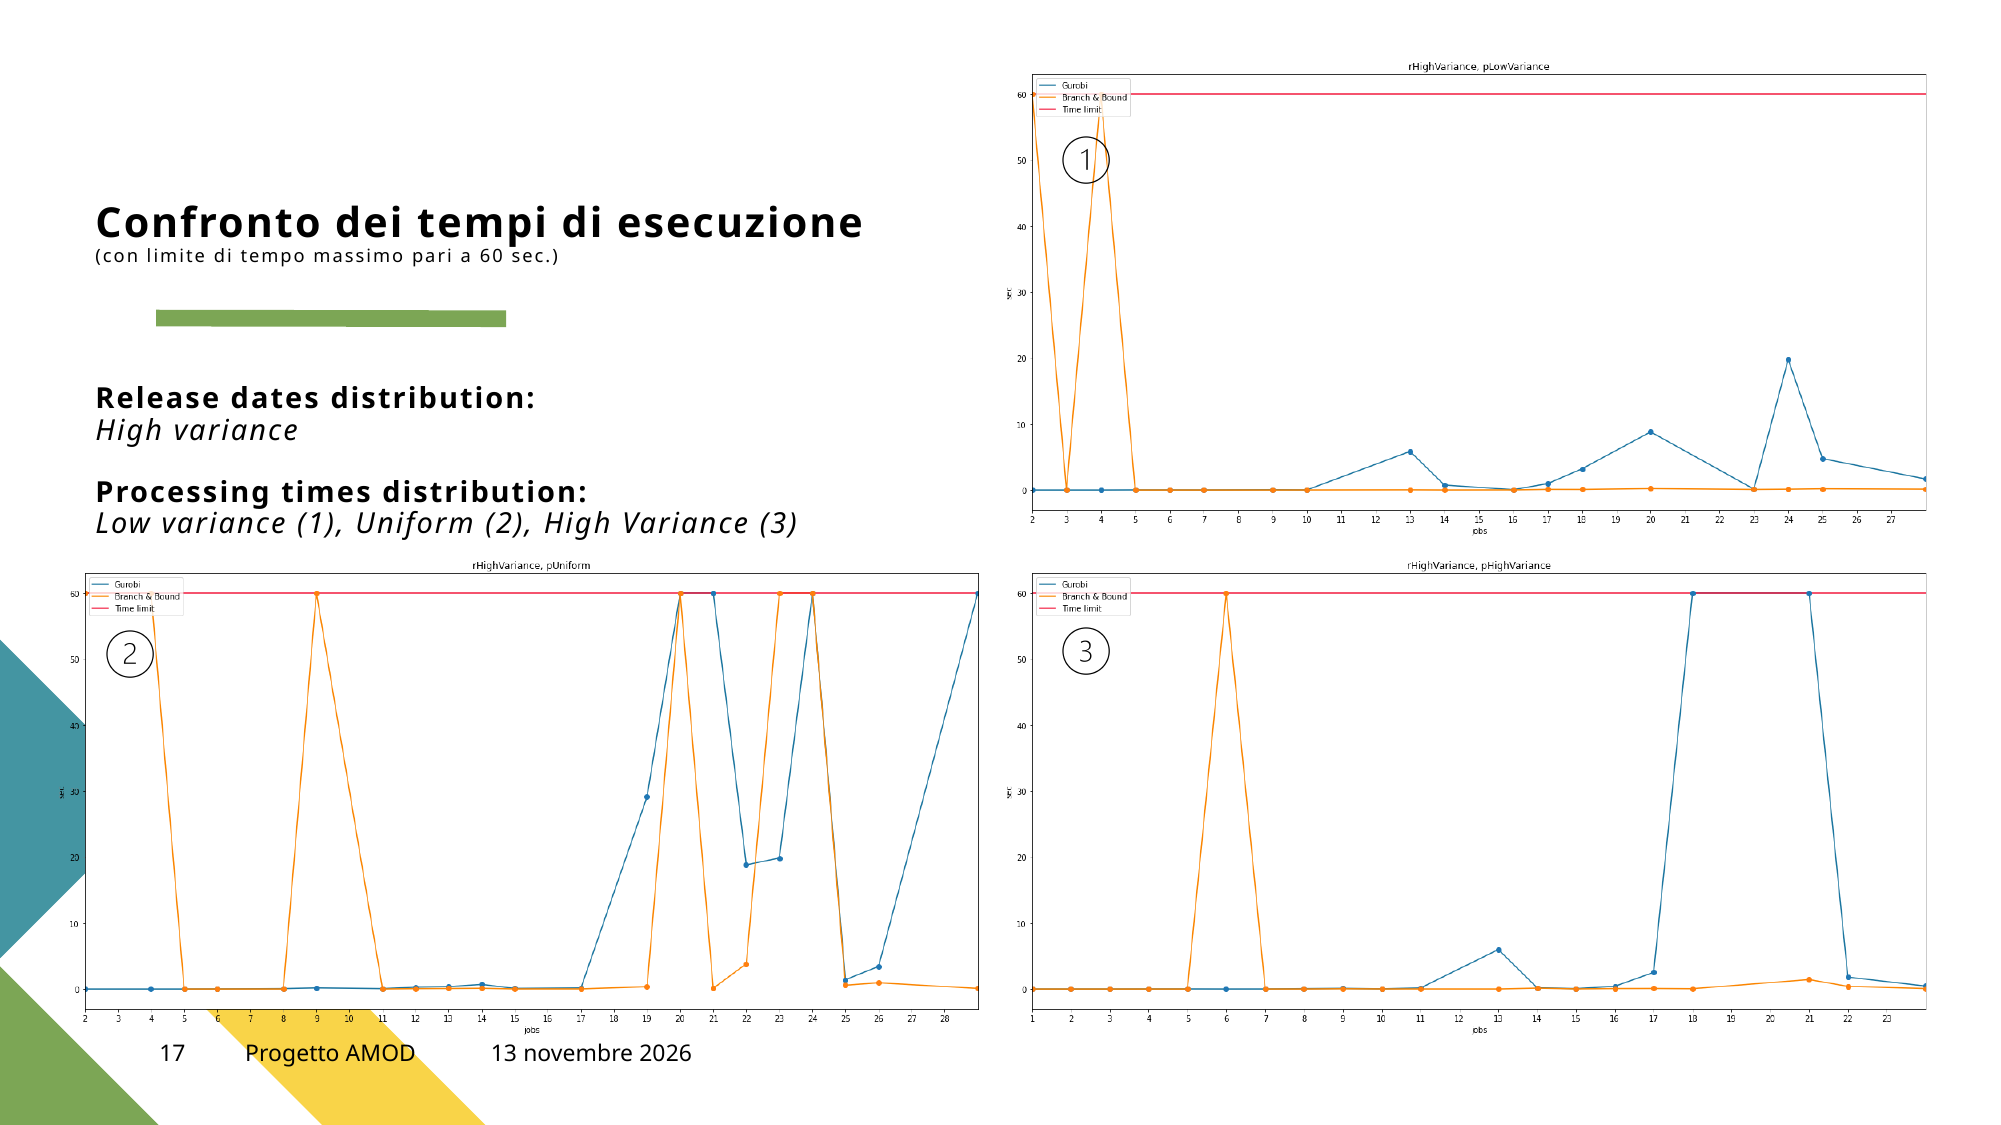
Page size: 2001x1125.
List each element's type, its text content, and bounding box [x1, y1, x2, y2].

text_box Release dates distribution: High variance Processing times distribution: Low variance (1), Uniform (2), High Variance (3) [95, 375, 802, 540]
picture [999, 56, 1931, 540]
text_box [1491, 546, 1945, 907]
title Confronto dei tempi di esecuzione (con limite di tempo massimo pari a 60 sec.) [95, 166, 887, 267]
slide_number 17 [159, 1039, 245, 1080]
picture [51, 555, 984, 1039]
footer Progetto AMOD [245, 1039, 490, 1080]
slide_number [490, 1039, 707, 1080]
picture [999, 555, 1931, 1039]
